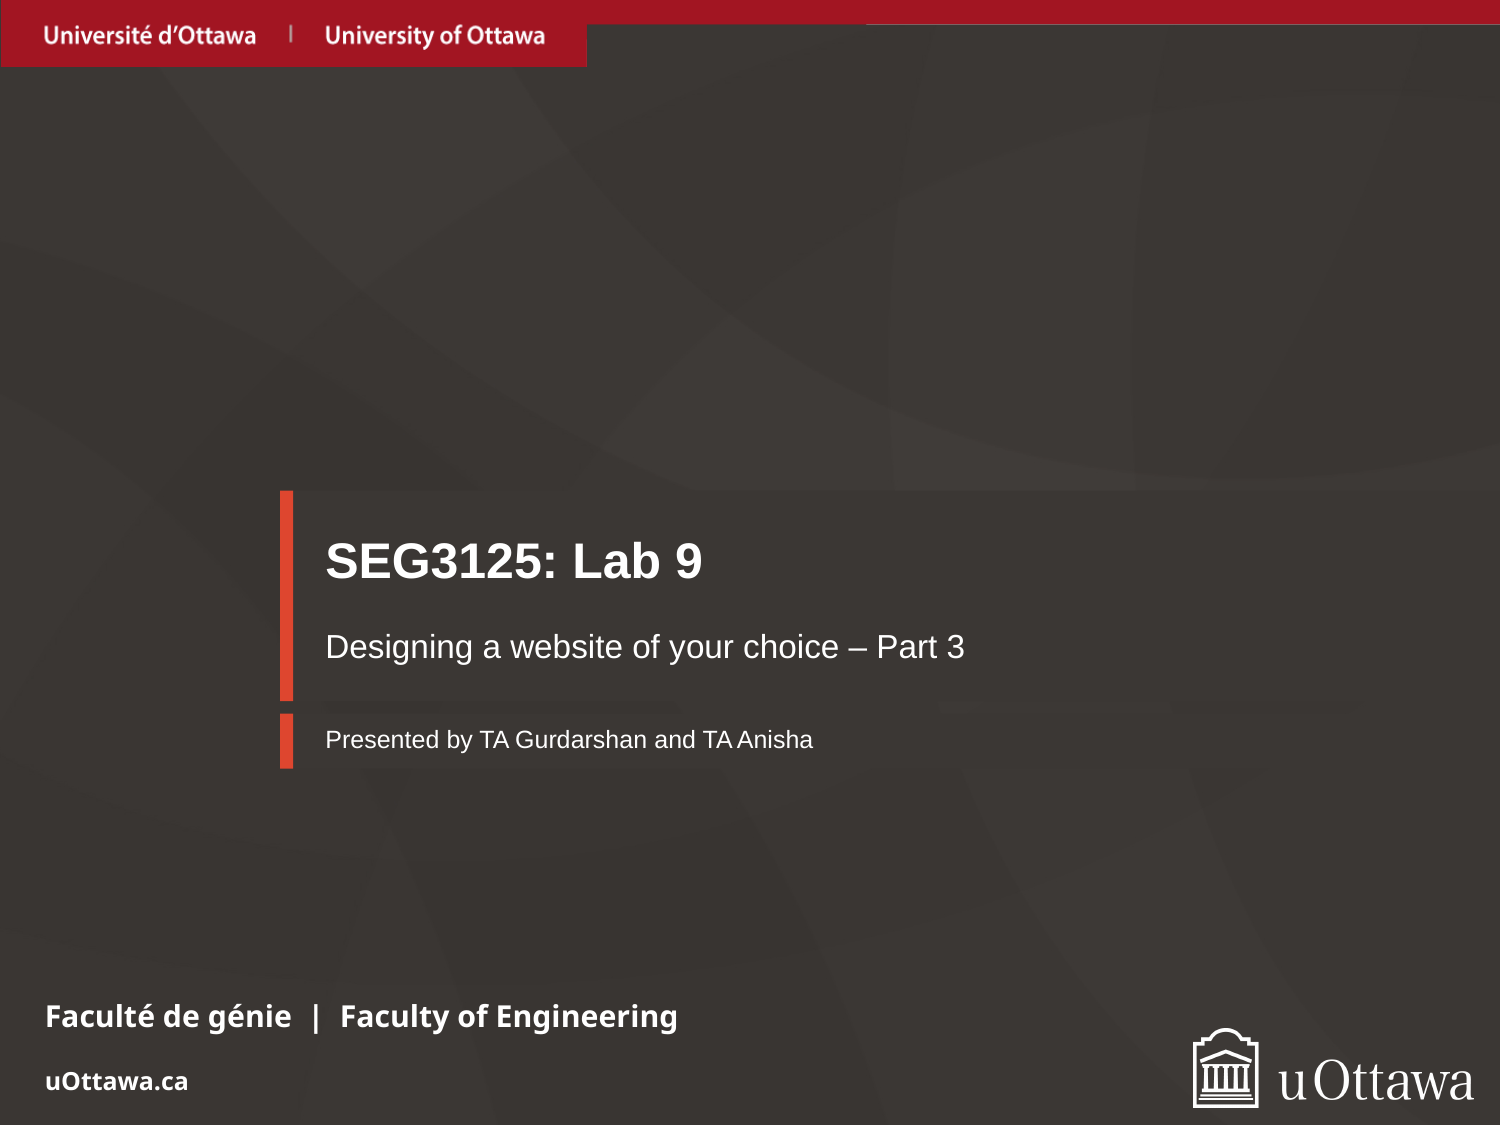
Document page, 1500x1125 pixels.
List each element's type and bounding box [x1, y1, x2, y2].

text_box [0, 0, 1500, 1125]
